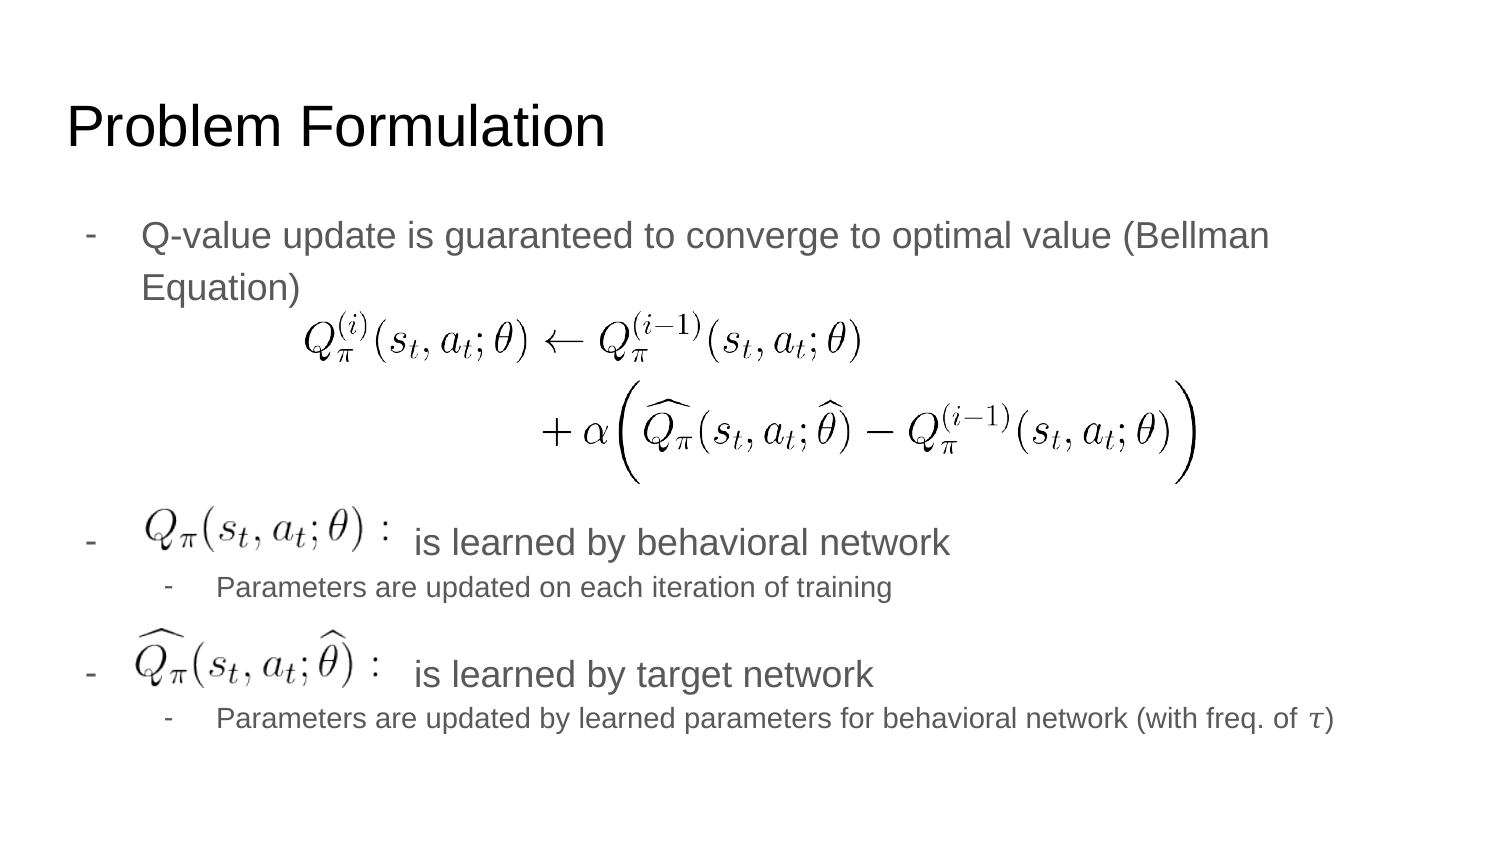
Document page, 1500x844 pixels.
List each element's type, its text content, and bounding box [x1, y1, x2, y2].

picture [304, 311, 1196, 484]
list Q-value update is guaranteed to converge to optimal value (Bellman Equation) is learned by behavioral network Parameters are updated on each iteration of training is learned by target network Parameters are updated by learned parameters for behavioral network (with freq. of 𝜏) [51, 189, 1449, 750]
title Problem Formulation [51, 72, 1449, 167]
picture [144, 506, 389, 552]
picture [135, 628, 380, 688]
